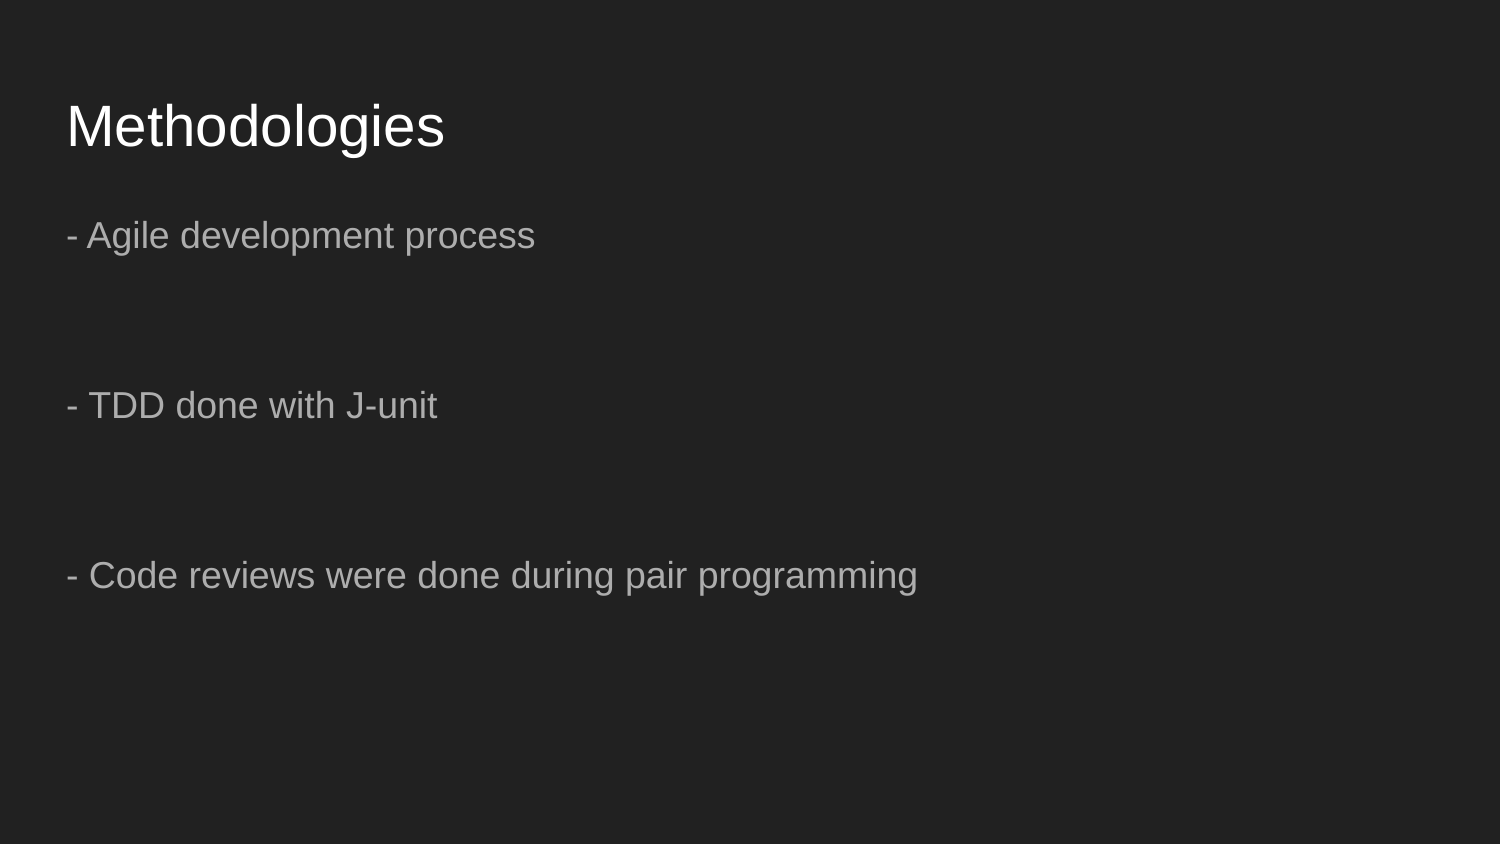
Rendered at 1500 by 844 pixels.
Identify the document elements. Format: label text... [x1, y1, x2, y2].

list - Agile development process - TDD done with J-unit - Code reviews were done during pair programming [51, 189, 1449, 750]
title Methodologies [51, 72, 1449, 167]
